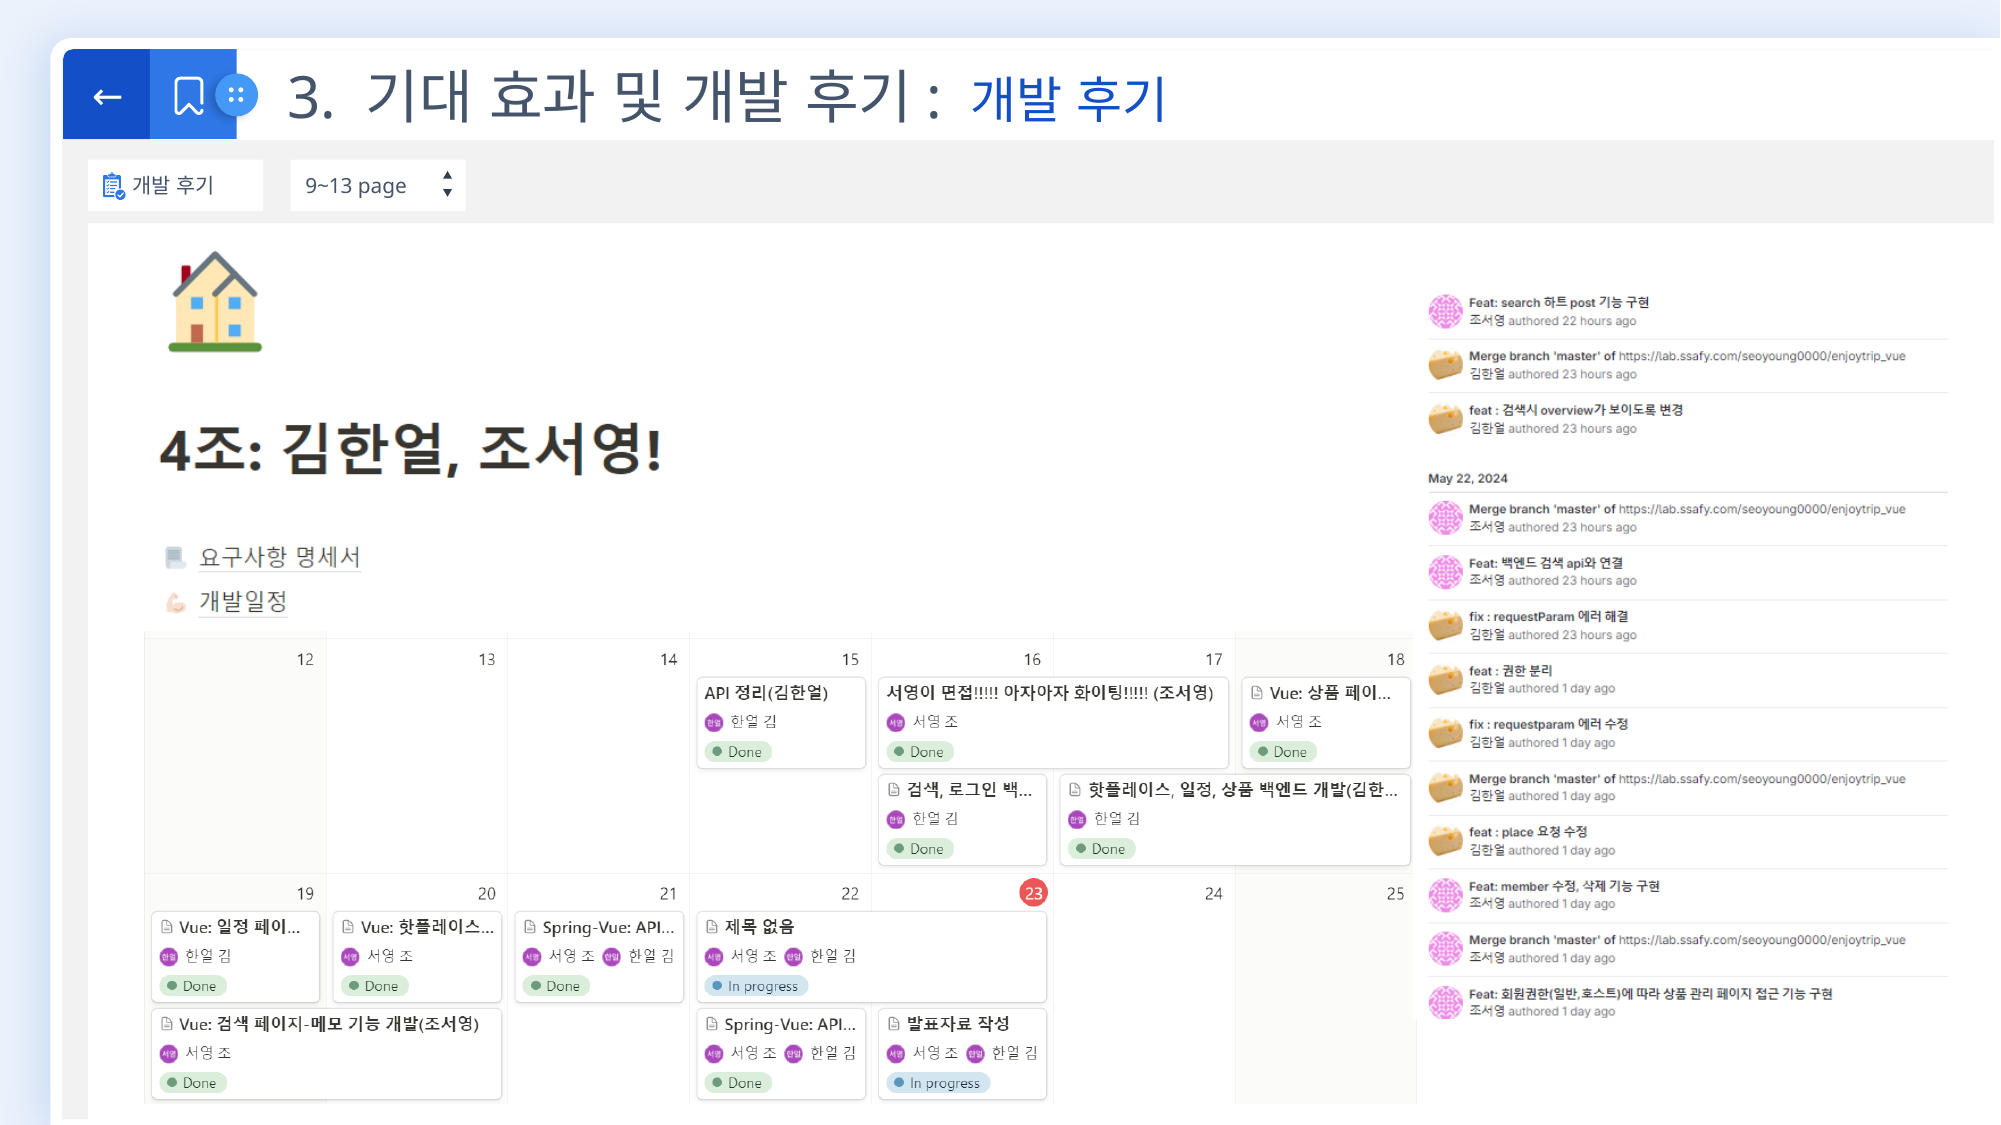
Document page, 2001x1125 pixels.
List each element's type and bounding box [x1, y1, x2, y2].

picture [133, 230, 1948, 1104]
text_box [56, 43, 2000, 1125]
